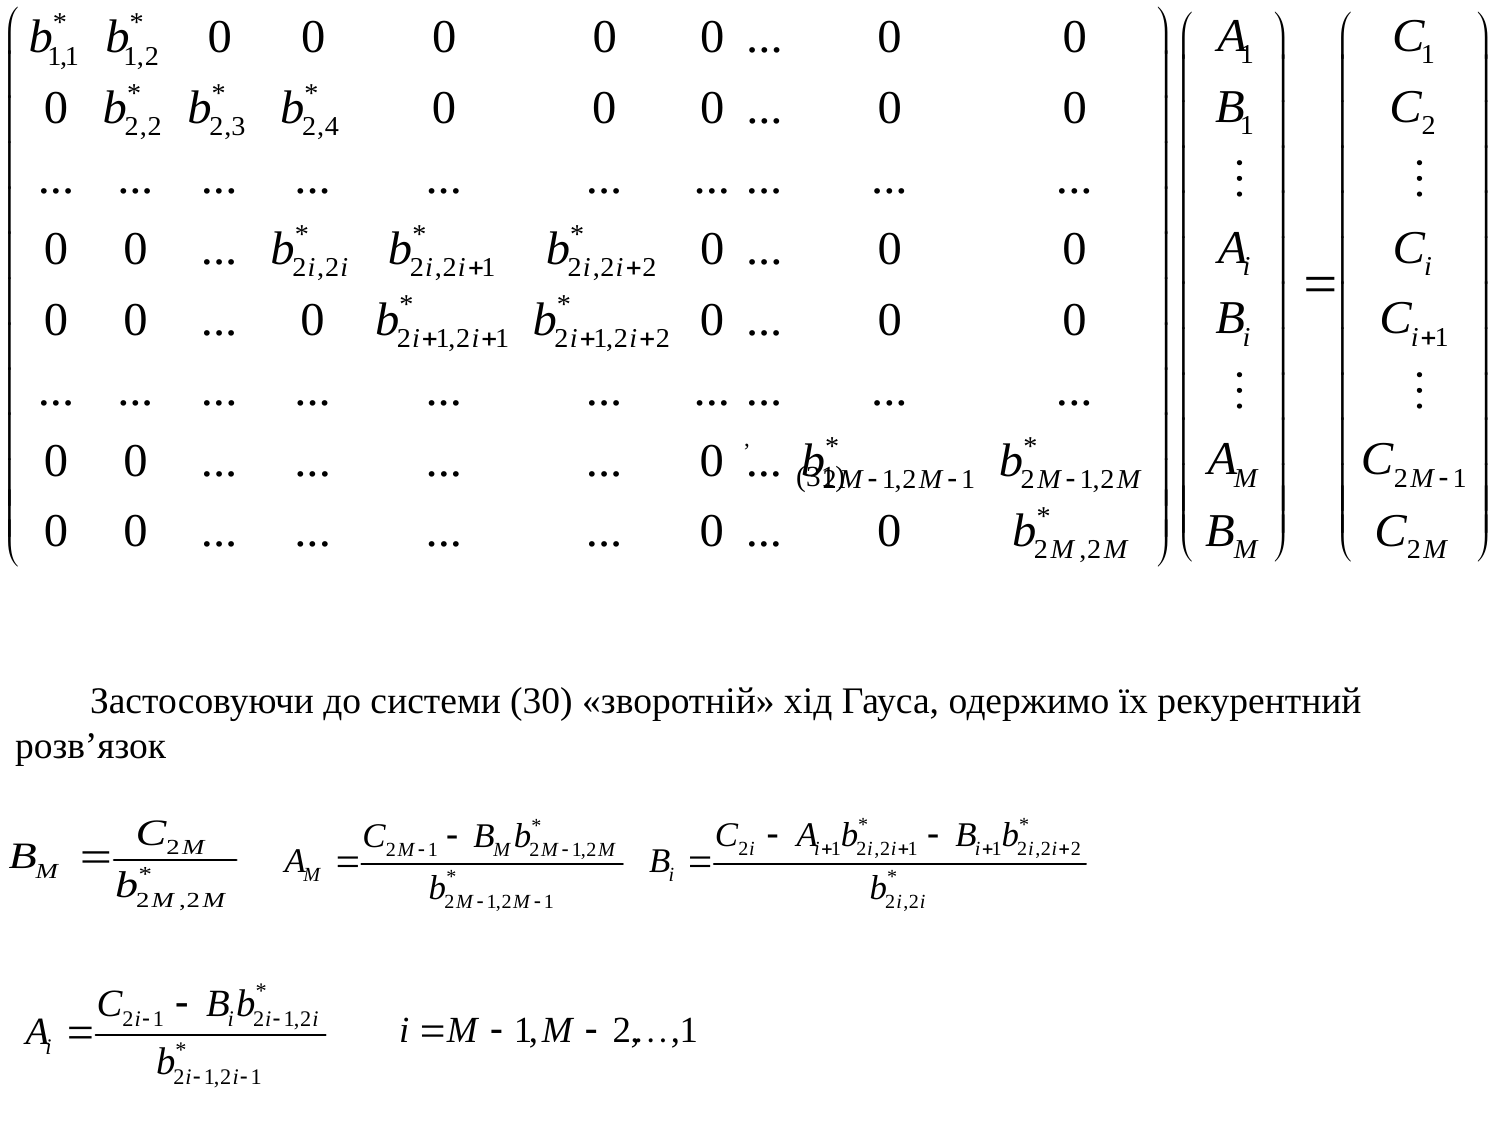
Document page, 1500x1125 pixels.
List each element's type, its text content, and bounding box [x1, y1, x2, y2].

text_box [17, 975, 333, 1095]
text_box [395, 1011, 701, 1059]
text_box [643, 810, 1092, 917]
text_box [277, 810, 629, 917]
text_box Застосовуючи до системи (30) «зворотній» хід Гауса, одержимо їх рекурентний розв’язок [0, 668, 1499, 819]
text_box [0, 0, 1500, 575]
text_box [1, 810, 246, 917]
